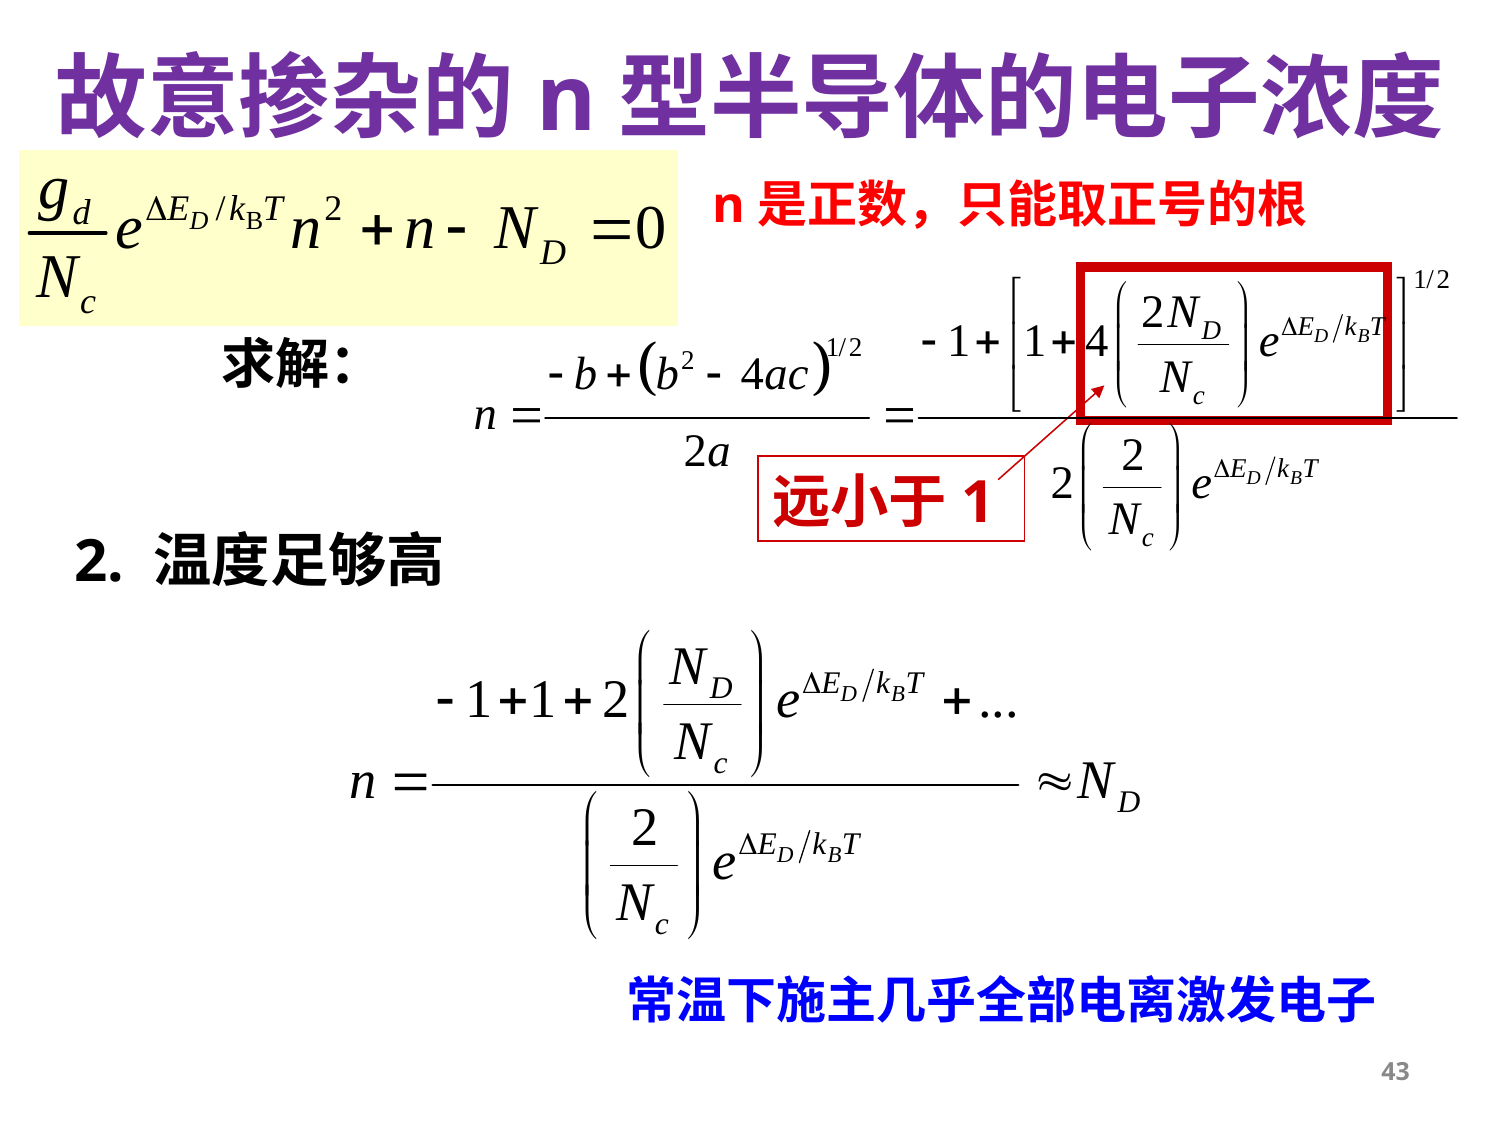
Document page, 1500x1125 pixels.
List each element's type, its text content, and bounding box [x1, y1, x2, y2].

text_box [18, 149, 678, 327]
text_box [341, 617, 1152, 953]
text_box n是正数，只能取正号的根 [698, 165, 1345, 240]
slide_number 43 [1074, 1042, 1425, 1103]
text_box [466, 257, 1468, 562]
list 求解： [206, 335, 420, 421]
text_box 常温下施主几乎全部电离激发电子 [611, 961, 1451, 1037]
text_box 2. 温度足够高 [0, 515, 487, 601]
title 故意掺杂的n型半导体的电子浓度 [0, 0, 1500, 188]
